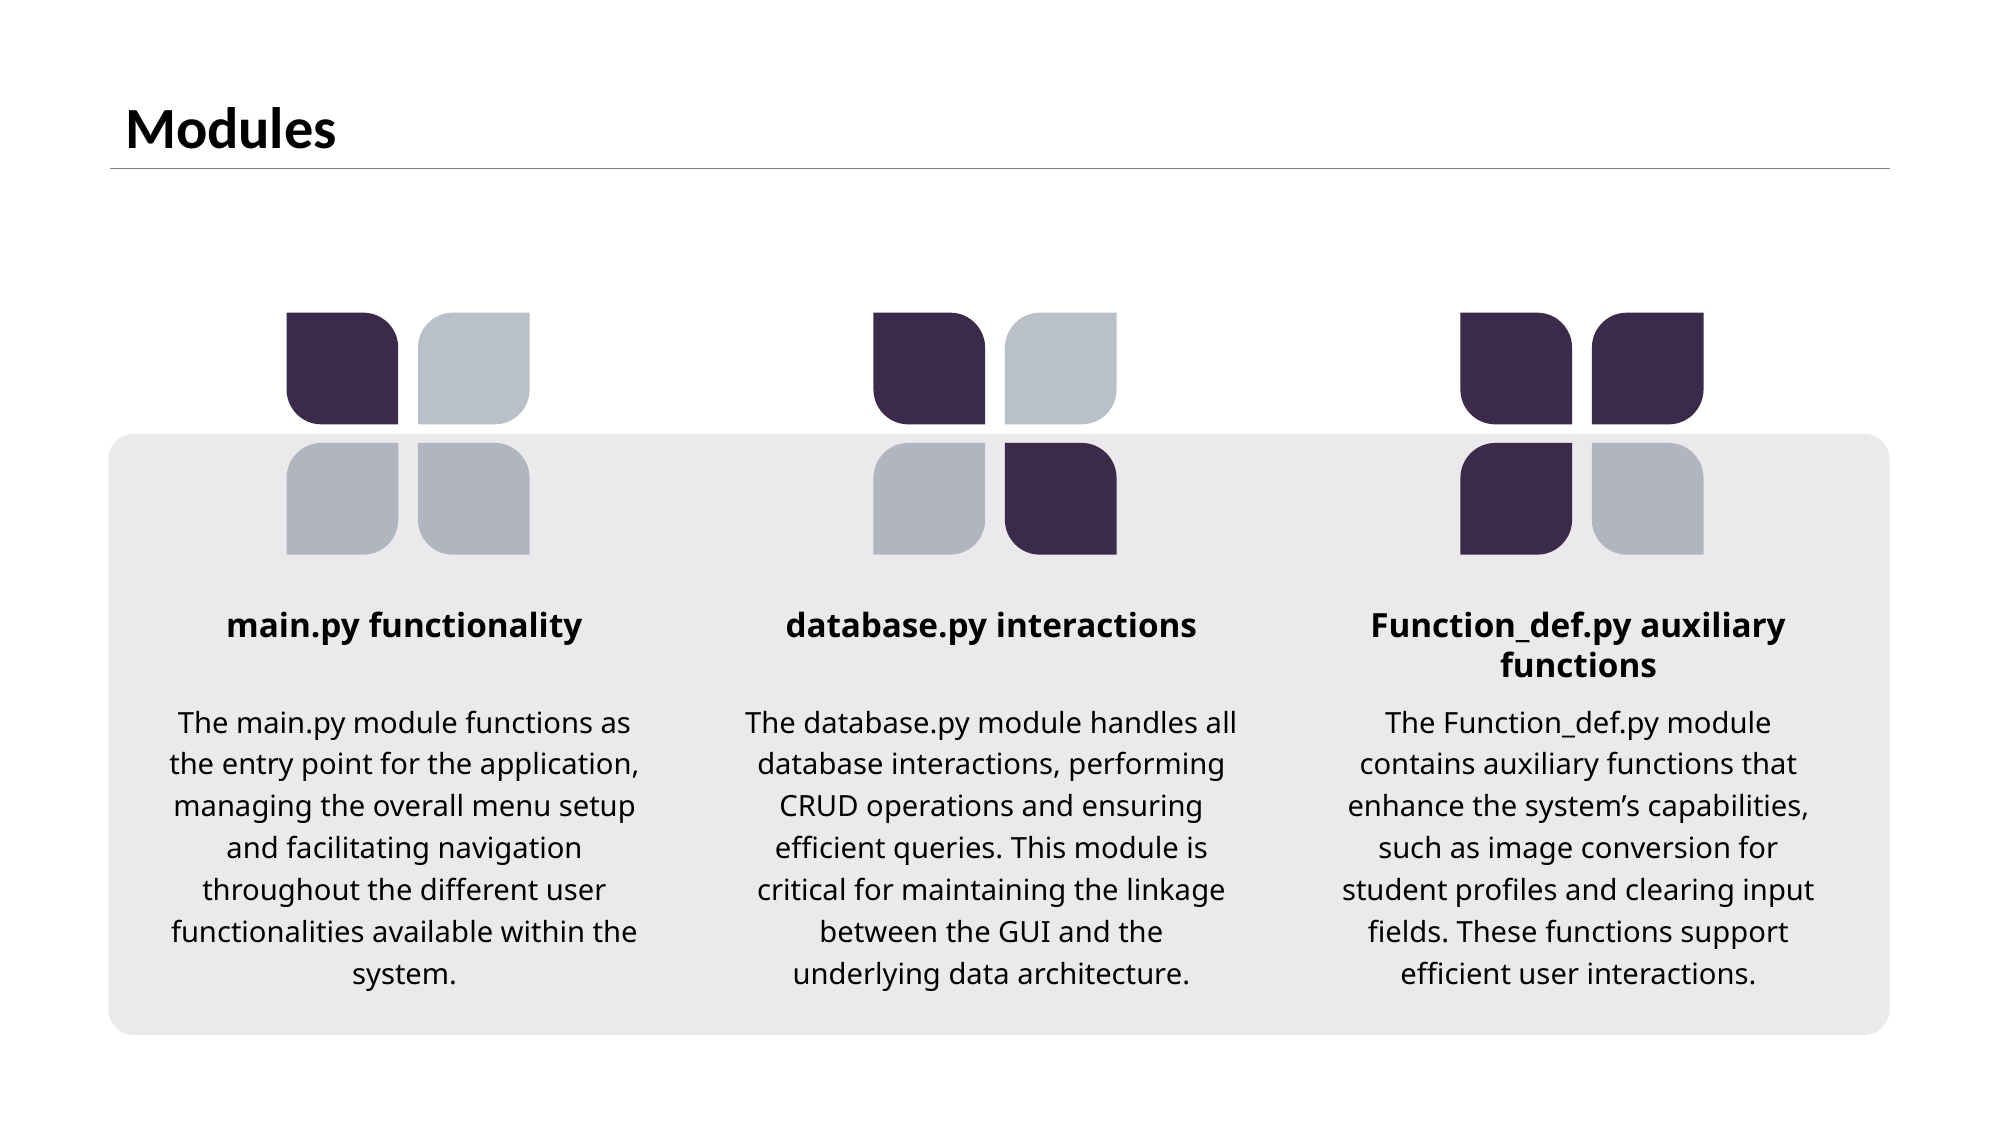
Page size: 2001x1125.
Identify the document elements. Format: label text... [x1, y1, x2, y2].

text_box The Function_def.py module contains auxiliary functions that enhance the system’s capabilities, such as image conversion for student profiles and clearing input fields. These functions support efficient user interactions. [1316, 689, 1841, 998]
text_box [1460, 312, 1704, 555]
title Modules [109, 0, 1890, 169]
text_box The database.py module handles all database interactions, performing CRUD operations and ensuring efficient queries. This module is critical for maintaining the linkage between the GUI and the underlying data architecture. [729, 689, 1254, 998]
text_box [108, 433, 1890, 1036]
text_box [286, 312, 530, 555]
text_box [873, 312, 1117, 555]
text_box Function_def.py auxiliary functions [1316, 596, 1841, 689]
text_box database.py interactions [729, 596, 1254, 652]
text_box main.py functionality [142, 596, 667, 652]
text_box The main.py module functions as the entry point for the application, managing the overall menu setup and facilitating navigation throughout the different user functionalities available within the system. [142, 689, 667, 998]
